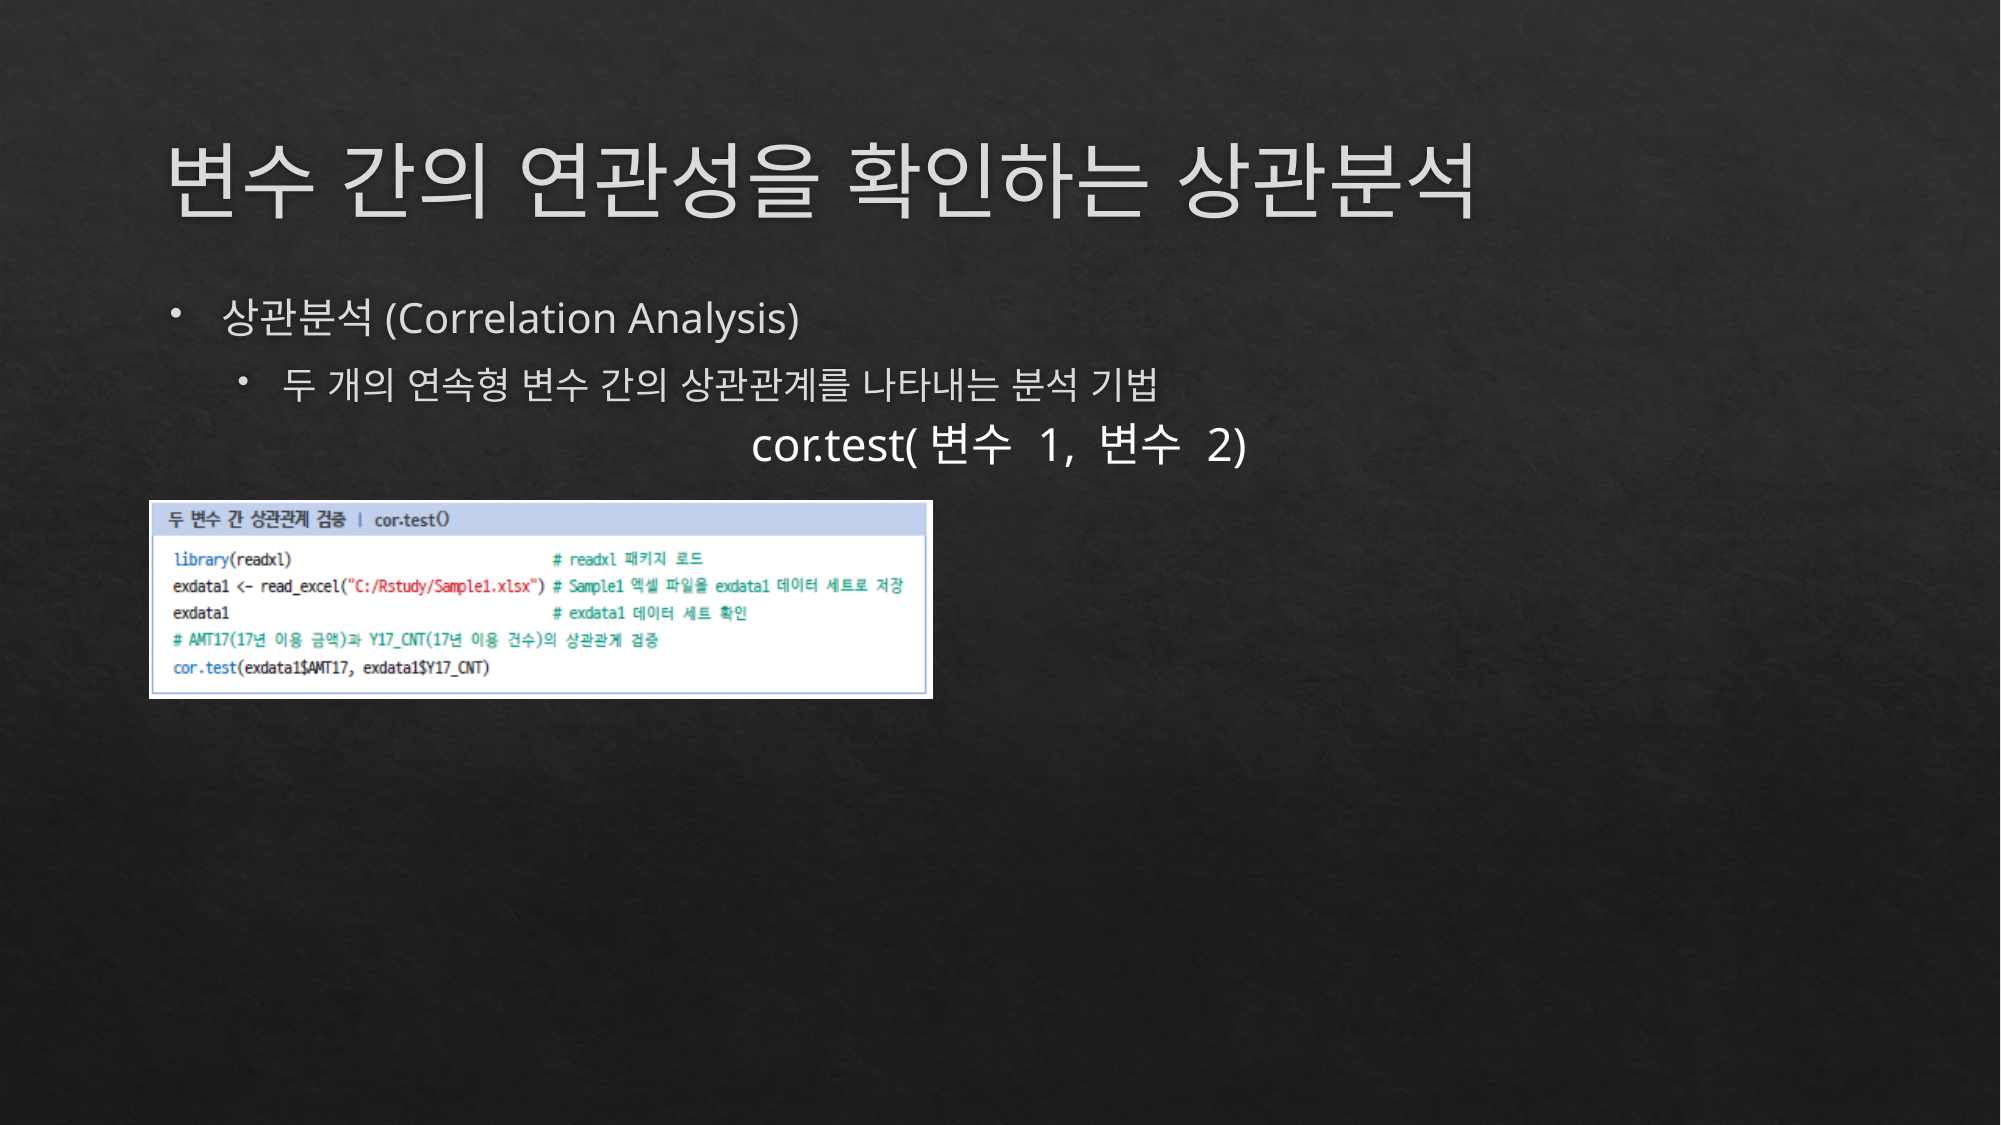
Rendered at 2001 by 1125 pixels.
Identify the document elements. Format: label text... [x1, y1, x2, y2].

picture [149, 499, 933, 699]
title 변수 간의 연관성을 확인하는 상관분석 [149, 99, 1849, 260]
text_box cor.test(변수 1, 변수 2) [499, 408, 1500, 478]
list 상관분석(Correlation Analysis) 두 개의 연속형 변수 간의 상관관계를 나타내는 분석 기법 [149, 284, 1849, 950]
